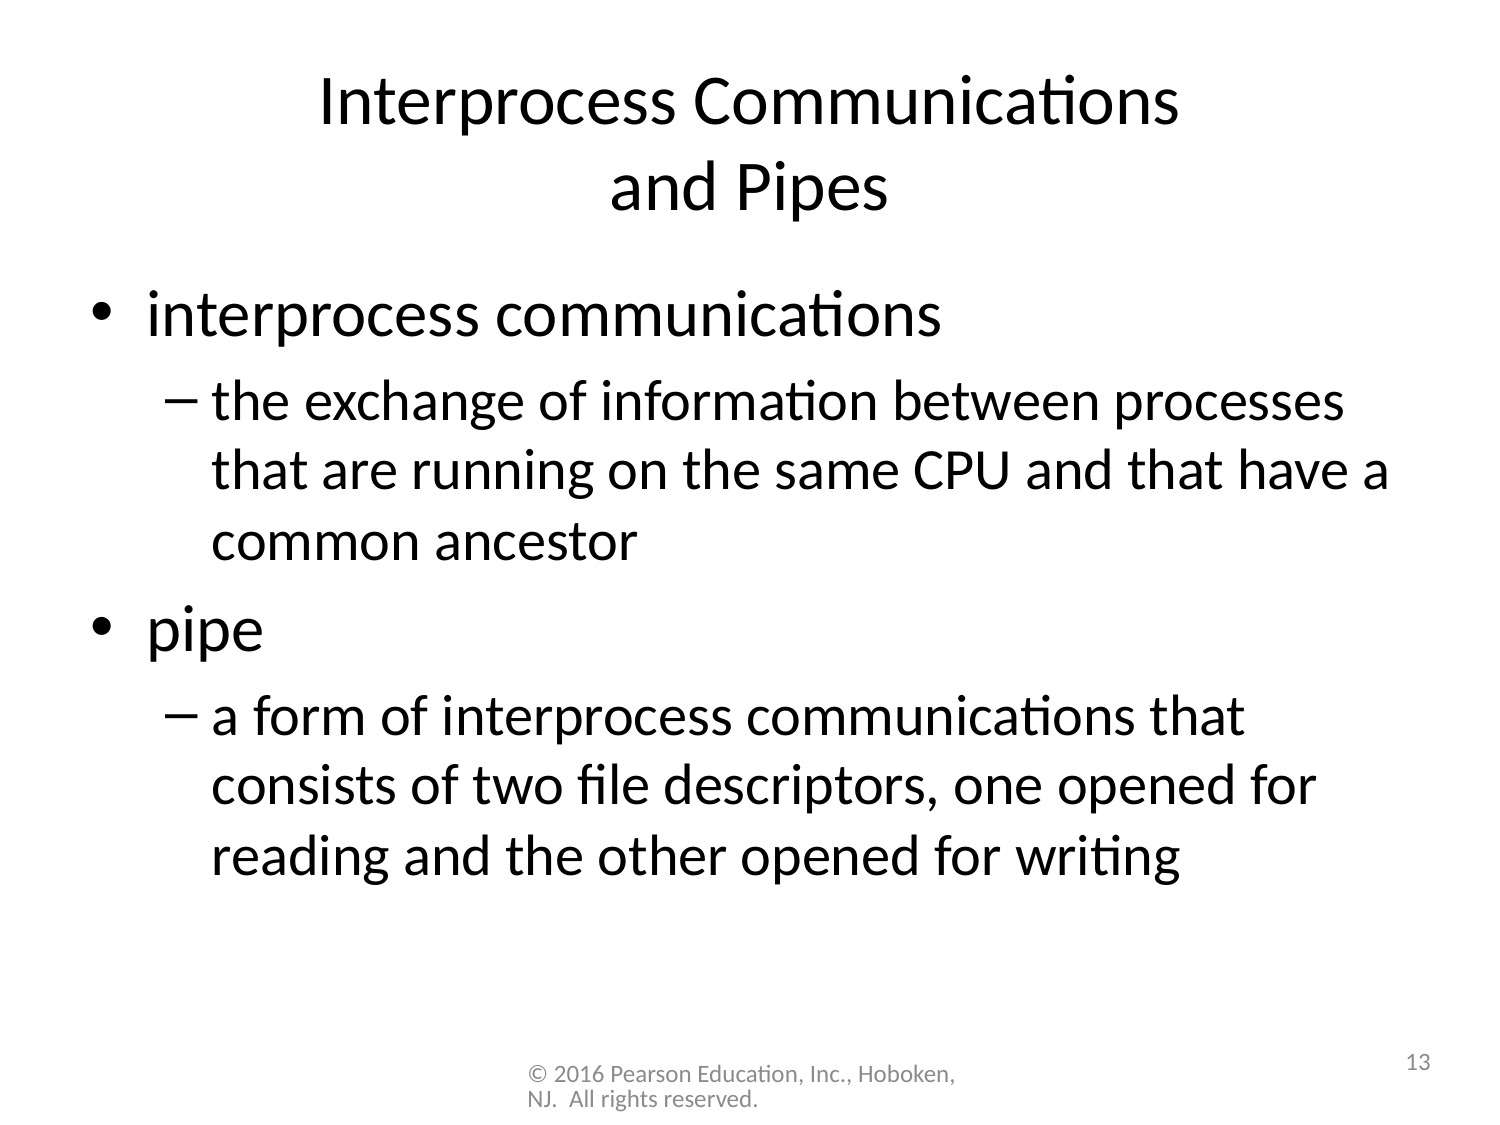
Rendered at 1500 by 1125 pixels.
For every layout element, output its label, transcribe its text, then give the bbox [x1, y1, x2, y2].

slide_number 13 [1095, 1030, 1446, 1091]
title Interprocess Communications and Pipes [75, 45, 1425, 233]
list interprocess communications the exchange of information between processes that are running on the same CPU and that have a common ancestor pipe a form of interprocess communications that consists of two file descriptors, one opened for reading and the other opened for writing [75, 262, 1425, 1005]
footer © 2016 Pearson Education, Inc., Hoboken, NJ. All rights reserved. [512, 1042, 988, 1103]
